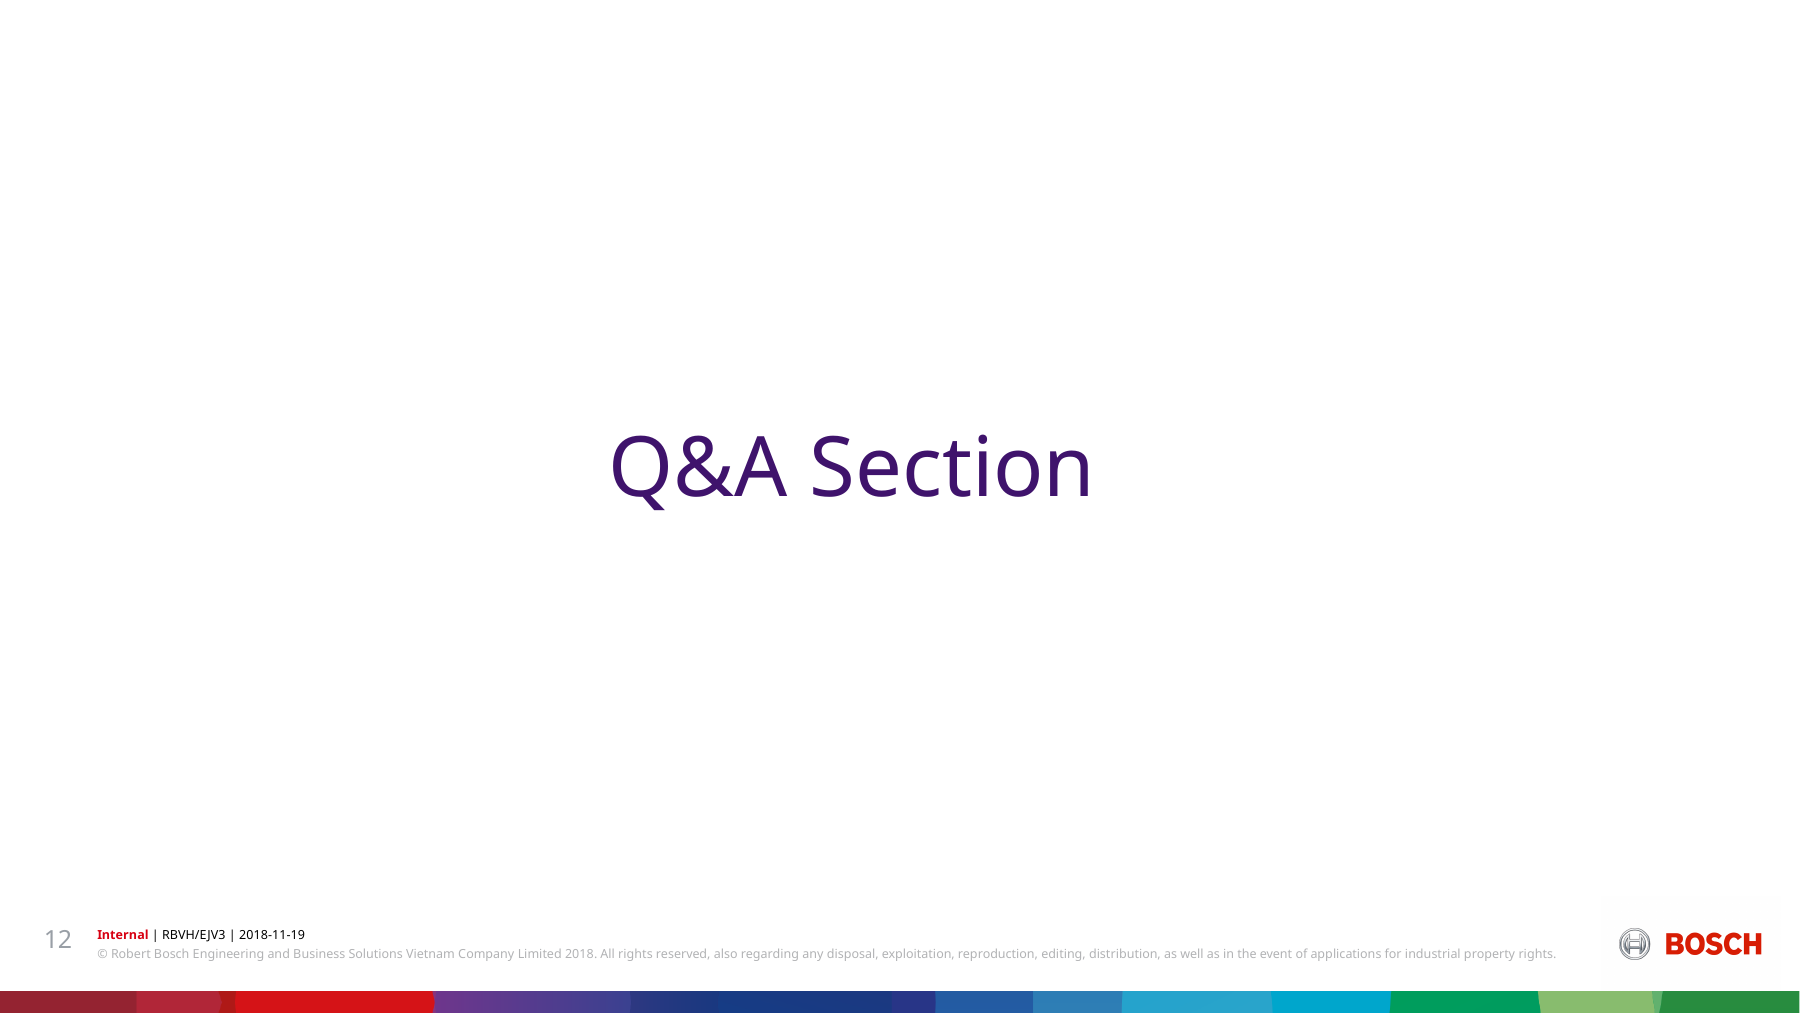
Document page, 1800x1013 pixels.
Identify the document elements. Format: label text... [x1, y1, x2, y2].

text_box © Robert Bosch Engineering and Business Solutions Vietnam Company Limited 2018. All rights reserved, also regarding any disposal, exploitation, reproduction, editing, distribution, as well as in the event of applications for industrial property rights. [97, 944, 1599, 980]
picture [1390, 991, 1800, 1013]
text_box 12 [43, 923, 92, 991]
list Q&A Section [42, 42, 1663, 897]
text_box Internal | RBVH/EJV3 | 2018-11-19 [97, 925, 1599, 944]
picture [0, 991, 1272, 1013]
